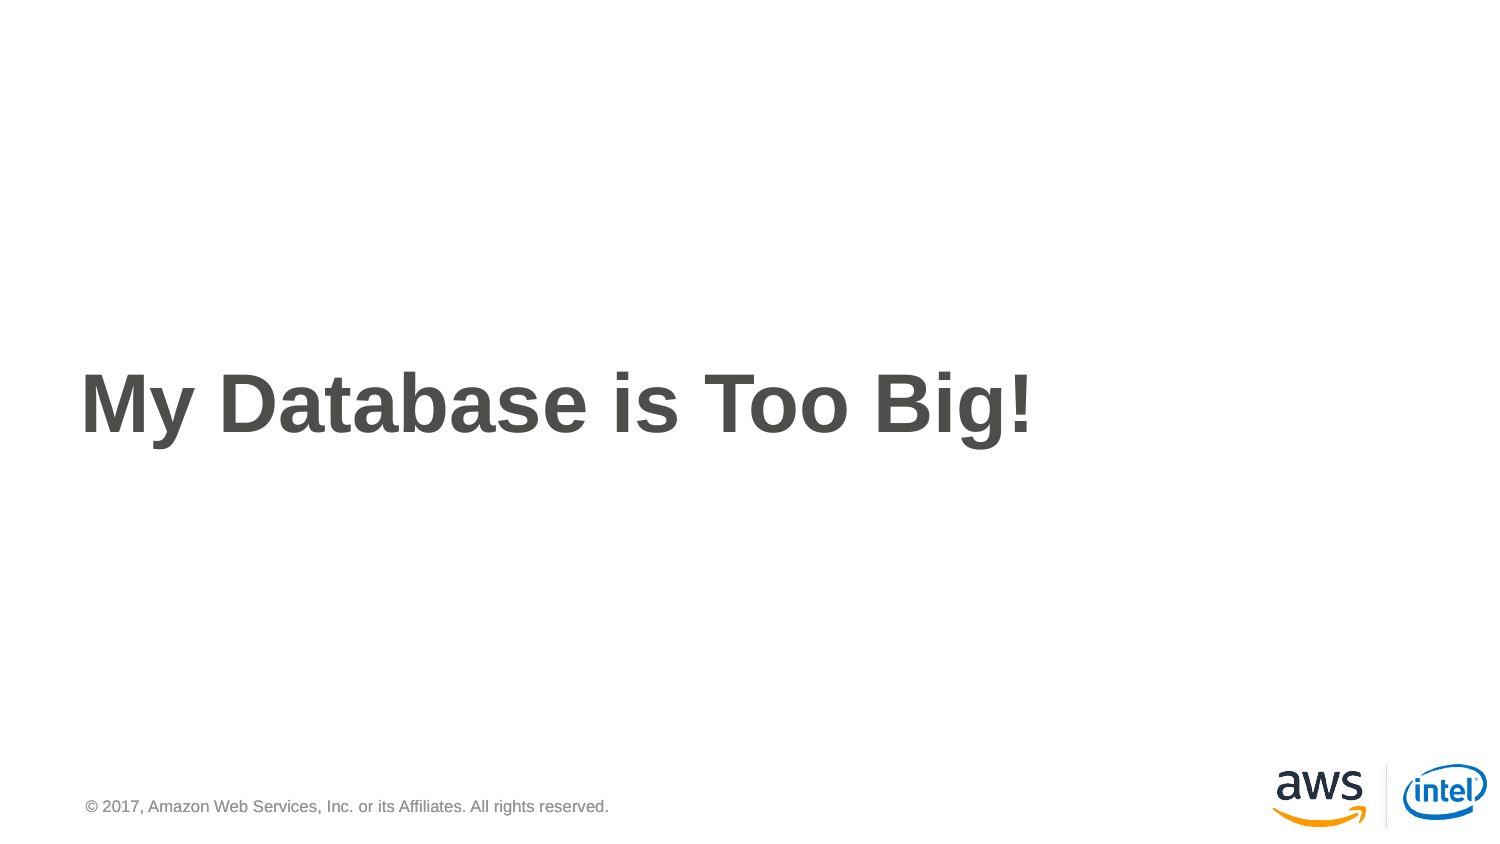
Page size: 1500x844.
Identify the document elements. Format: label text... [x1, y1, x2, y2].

title My Database is Too Big! [65, 323, 1340, 476]
picture [1403, 764, 1487, 820]
picture [1273, 771, 1366, 827]
